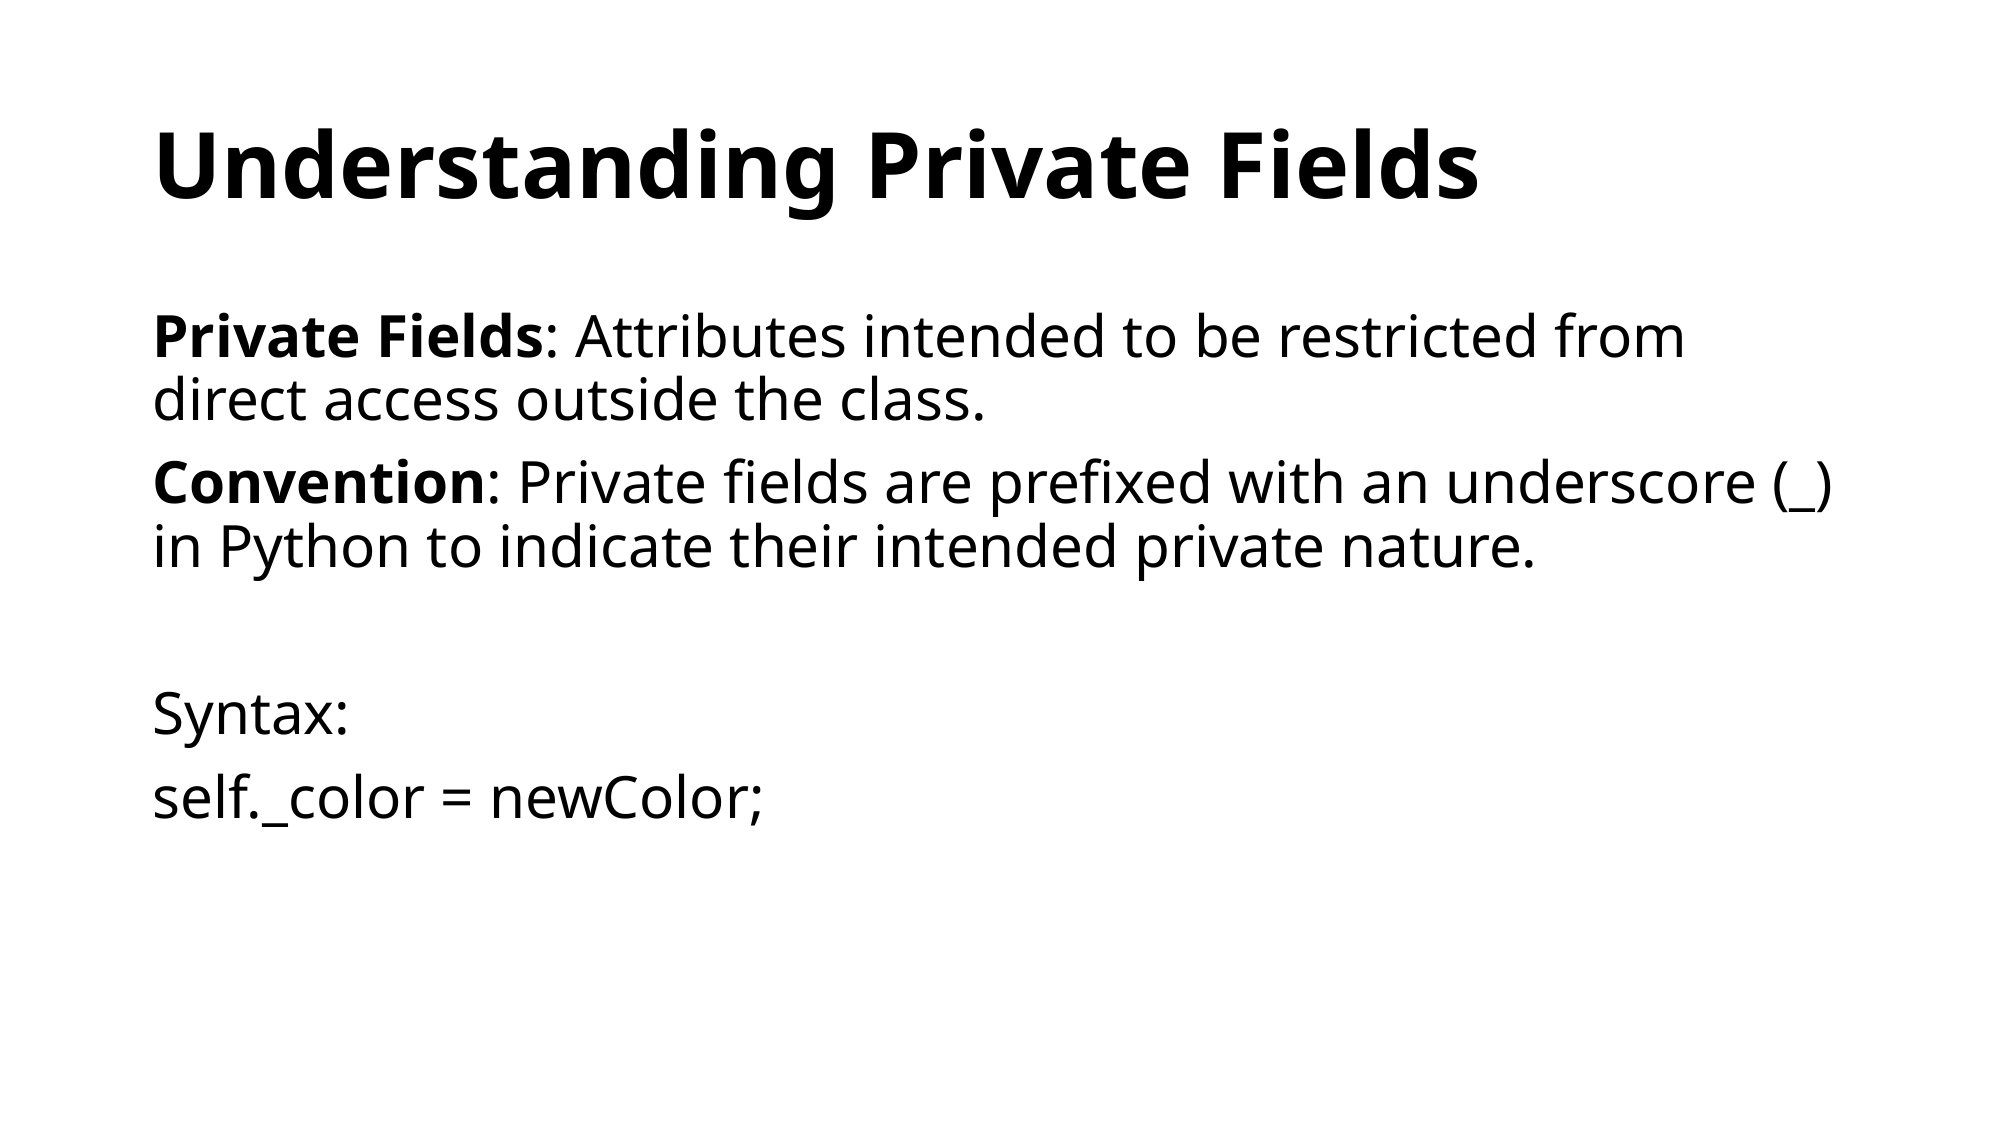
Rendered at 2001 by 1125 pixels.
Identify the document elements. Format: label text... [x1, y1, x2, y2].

list Private Fields: Attributes intended to be restricted from direct access outside the class. Convention: Private fields are prefixed with an underscore (_) in Python to indicate their intended private nature. Syntax: self._color = newColor; [137, 299, 1863, 1014]
title Understanding Private Fields [137, 59, 1863, 278]
